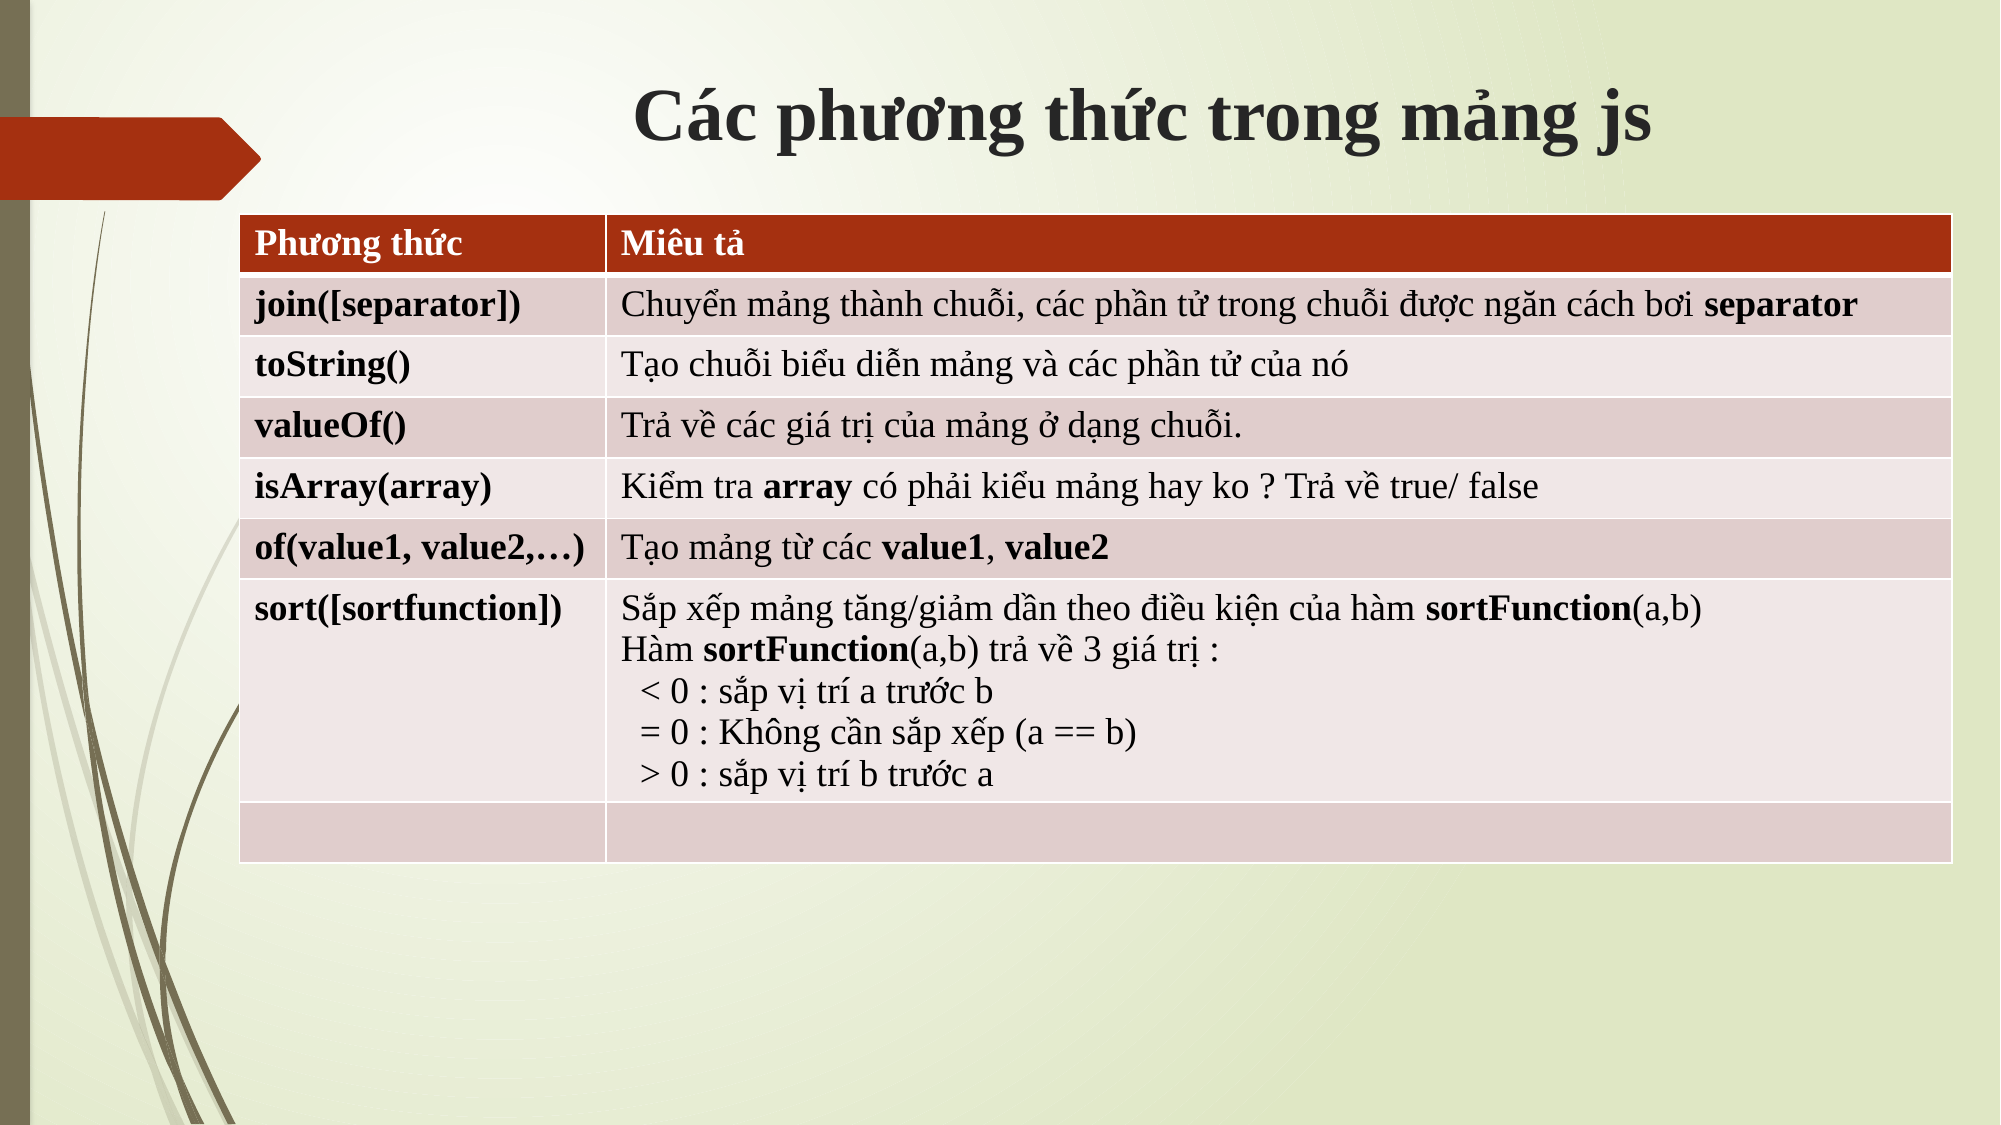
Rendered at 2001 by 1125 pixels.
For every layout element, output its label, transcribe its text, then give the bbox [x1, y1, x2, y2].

table_cell Kiểm tra array có phải kiểu mảng hay ko ? Trả về true/ false [607, 459, 1951, 518]
table_cell sort([sortfunction]) [240, 580, 605, 801]
table_header Miêu tả [607, 215, 1951, 272]
table_header Phương thức [240, 215, 605, 272]
table_cell valueOf() [240, 398, 605, 457]
title Các phương thức trong mảng js [411, 57, 1874, 174]
table_cell Tạo chuỗi biểu diễn mảng và các phần tử của nó [607, 337, 1951, 396]
table_cell Tạo mảng từ các value1, value2 [607, 519, 1951, 578]
table_cell [240, 803, 605, 862]
table_cell [607, 803, 1951, 862]
table_cell join([separator]) [240, 278, 605, 335]
table_cell Trả về các giá trị của mảng ở dạng chuỗi. [607, 398, 1951, 457]
table_cell of(value1, value2,…) [240, 519, 605, 578]
table_cell Sắp xếp mảng tăng/giảm dần theo điều kiện của hàm sortFunction(a,b) Hàm sortFunction(a,b) trả về 3 giá trị : < 0 : sắp vị trí a trước b = 0 : Không cần sắp xếp (a == b) > 0 : sắp vị trí b trước a [607, 580, 1951, 801]
table_cell toString() [240, 337, 605, 396]
table_cell Chuyển mảng thành chuỗi, các phần tử trong chuỗi được ngăn cách bơi separator [607, 278, 1951, 335]
table_cell isArray(array) [240, 459, 605, 518]
